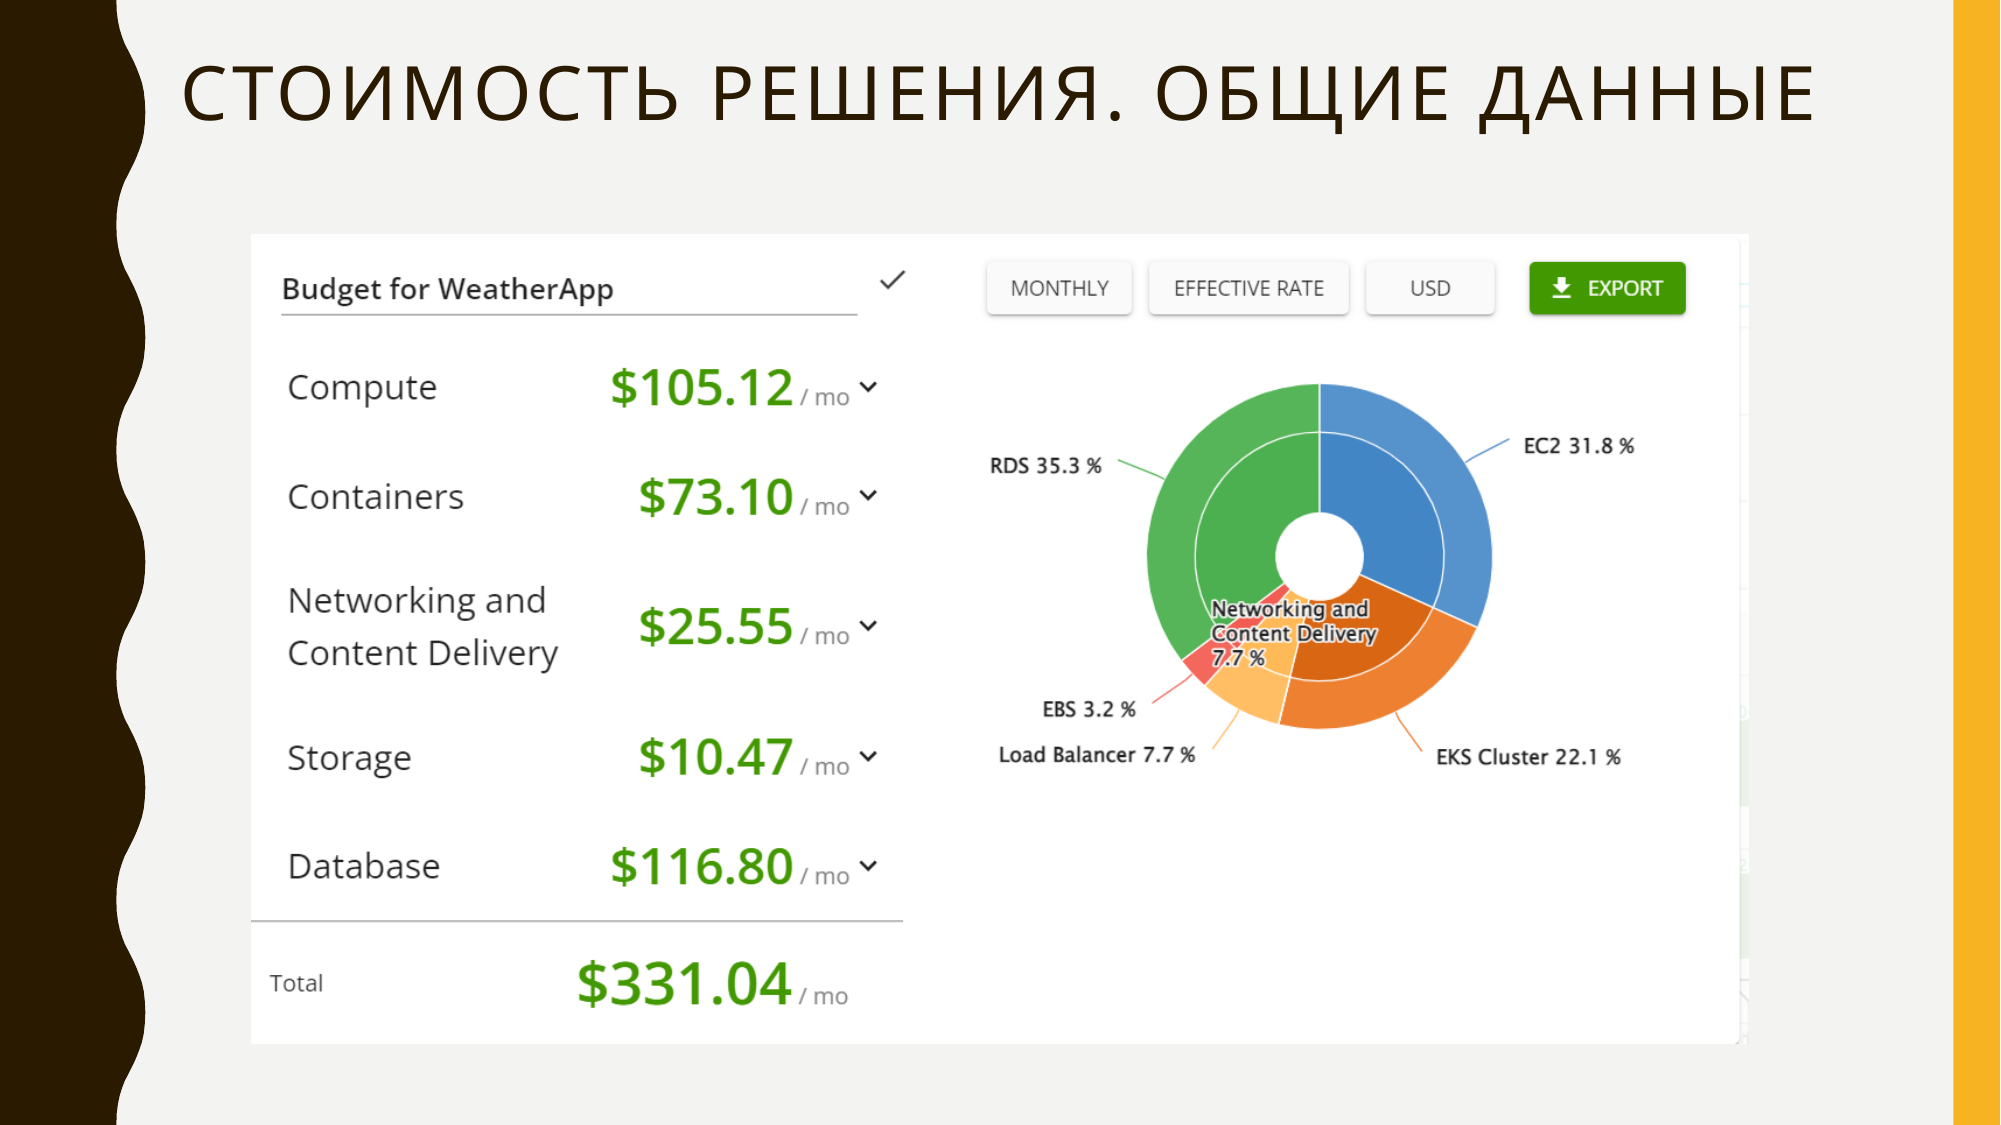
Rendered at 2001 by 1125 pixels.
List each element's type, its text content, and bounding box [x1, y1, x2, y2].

title Стоимость решения. Общие данные [137, 47, 1863, 152]
picture [251, 234, 1749, 1045]
